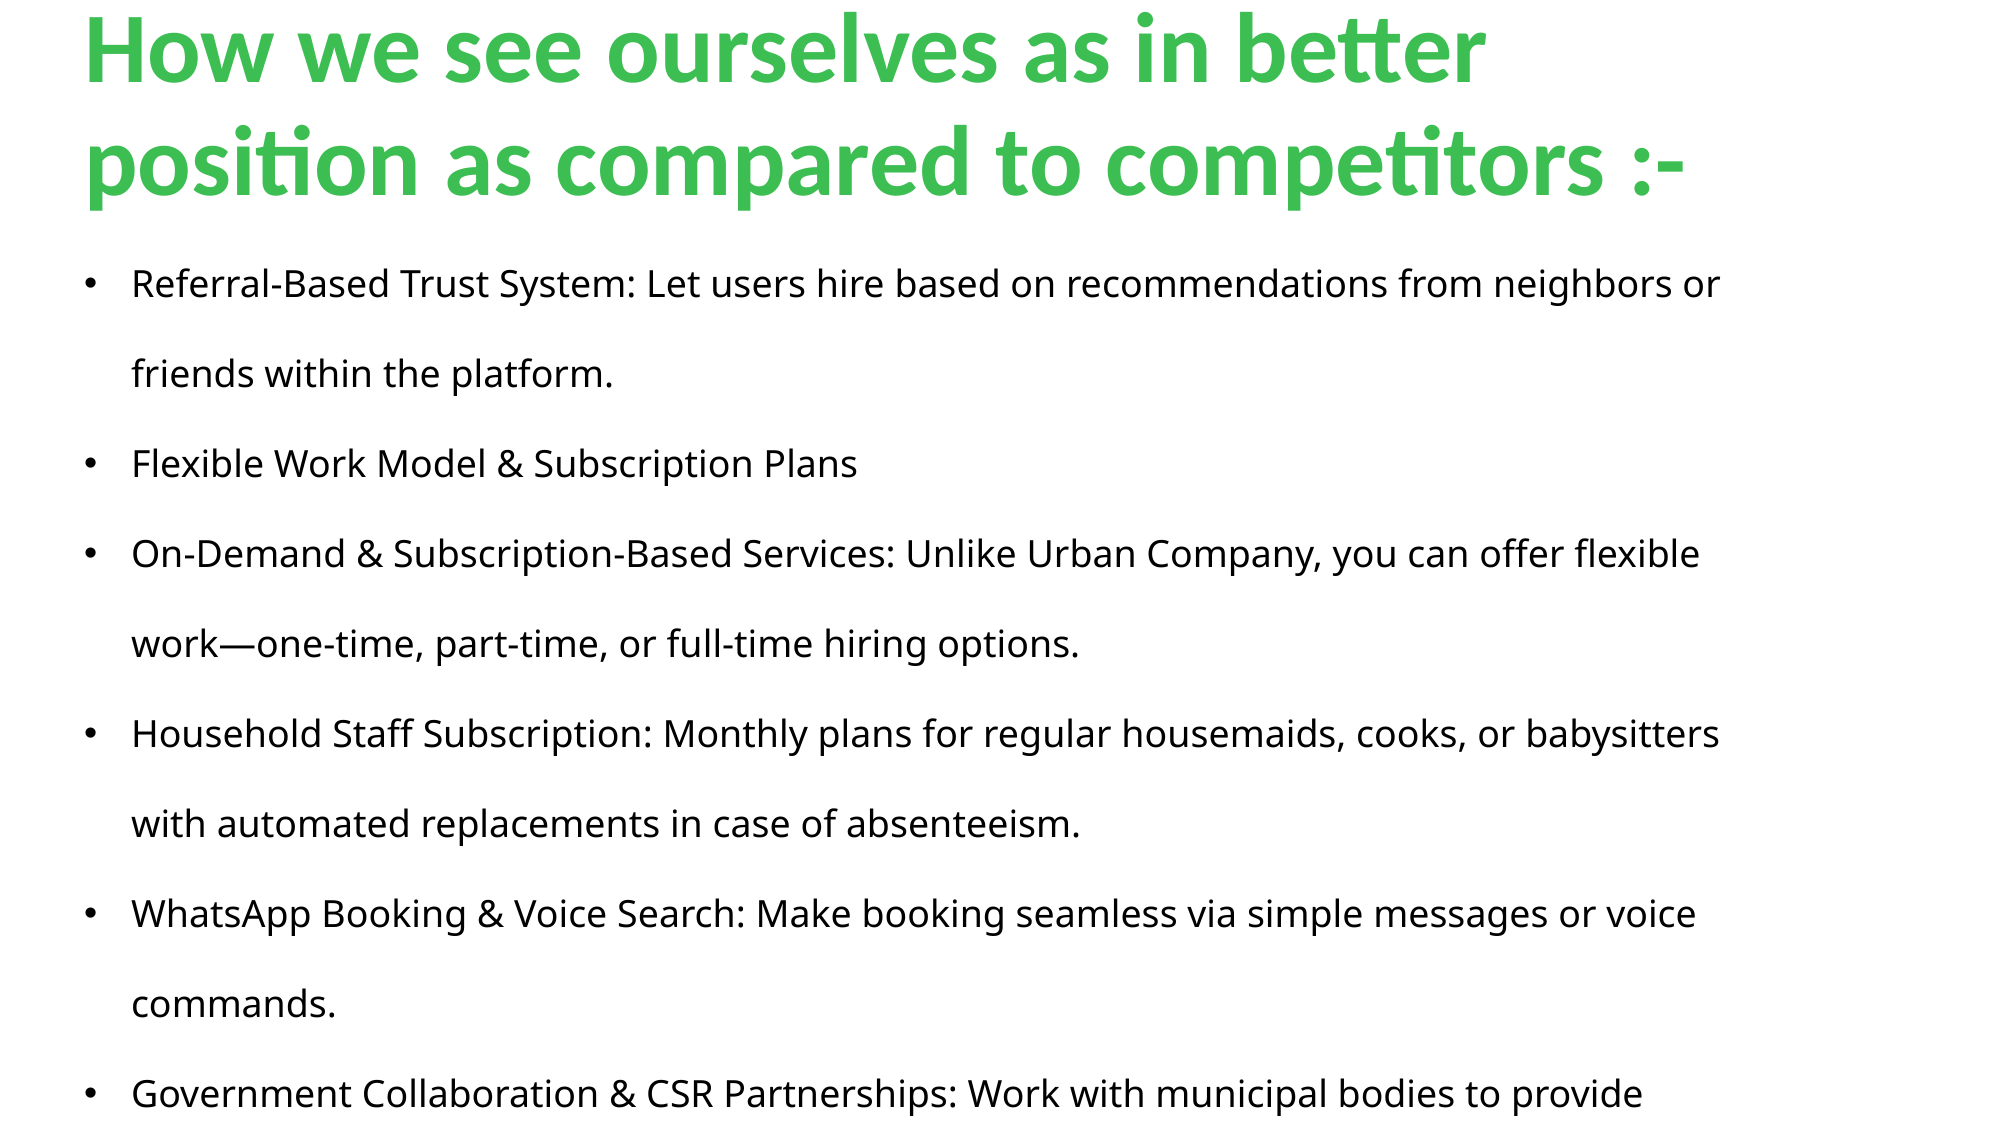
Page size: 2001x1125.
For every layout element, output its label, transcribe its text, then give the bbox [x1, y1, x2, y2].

text_box How we see ourselves as in better position as compared to competitors :- Referral-Based Trust System: Let users hire based on recommendations from neighbors or friends within the platform. Flexible Work Model & Subscription Plans On-Demand & Subscription-Based Services: Unlike Urban Company, you can offer flexible work—one-time, part-time, or full-time hiring options. Household Staff Subscription: Monthly plans for regular housemaids, cooks, or babysitters with automated replacements in case of absenteeism. WhatsApp Booking & Voice Search: Make booking seamless via simple messages or voice commands. Government Collaboration & CSR Partnerships: Work with municipal bodies to provide verified workers, creating an added trust factor : for building trust among customers [69, 0, 1794, 1125]
